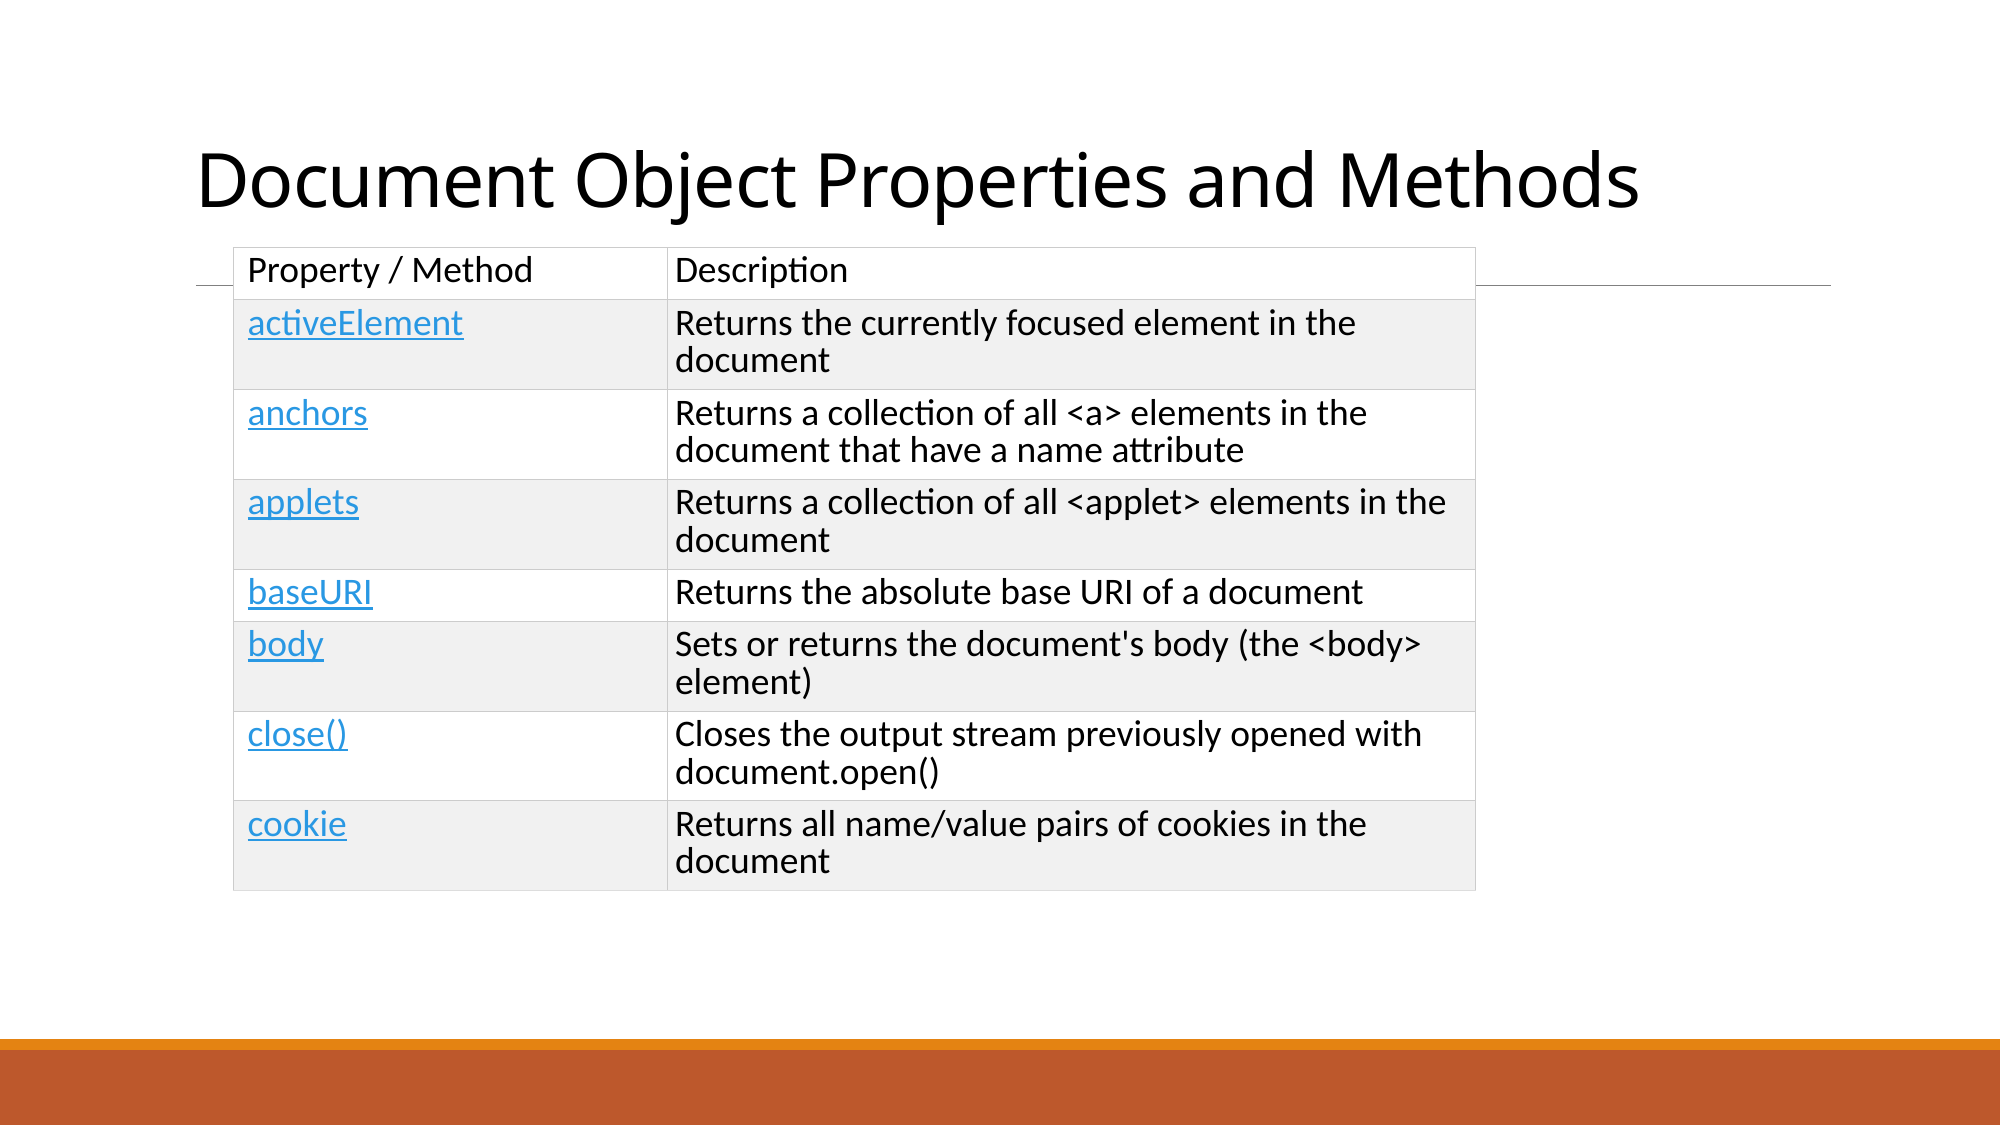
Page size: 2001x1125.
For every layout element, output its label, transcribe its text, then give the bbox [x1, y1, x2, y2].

table_cell Returns the absolute base URI of a document [668, 570, 1475, 621]
table_cell close() [234, 712, 667, 800]
table_cell anchors [234, 390, 667, 479]
table_cell Sets or returns the document's body (the <body> element) [668, 622, 1475, 711]
table_cell Returns the currently focused element in the document [668, 300, 1475, 389]
title Document Object Properties and Methods [180, 47, 1830, 285]
table_cell body [234, 622, 667, 711]
table_cell activeElement [234, 300, 667, 389]
table_cell Returns a collection of all <applet> elements in the document [668, 480, 1475, 569]
table_cell Returns a collection of all <a> elements in the document that have a name attribute [668, 390, 1475, 479]
table_cell cookie [234, 801, 667, 890]
table_cell applets [234, 480, 667, 569]
table_cell Returns all name/value pairs of cookies in the document [668, 801, 1475, 890]
table_header Property / Method [234, 248, 667, 299]
table_cell Closes the output stream previously opened with document.open() [668, 712, 1475, 800]
table_header Description [668, 248, 1475, 299]
table_cell baseURI [234, 570, 667, 621]
